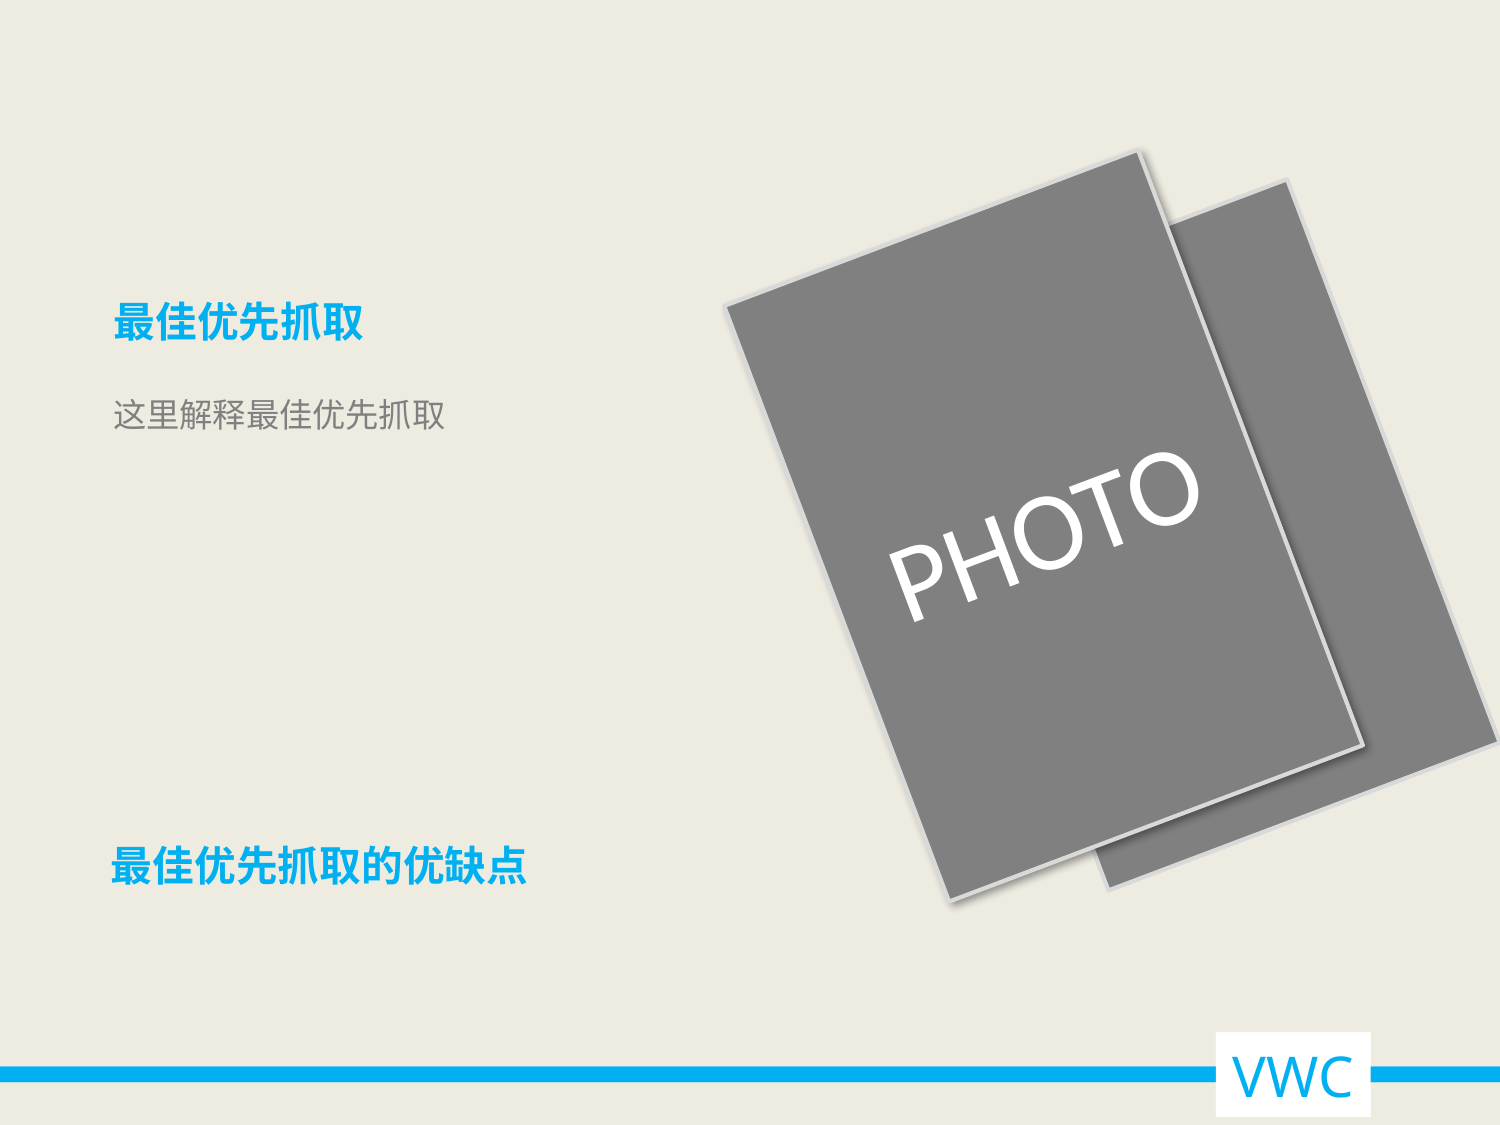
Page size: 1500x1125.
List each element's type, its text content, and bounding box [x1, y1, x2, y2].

text_box 最佳优先抓取 [98, 288, 763, 354]
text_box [826, 182, 1398, 866]
text_box 最佳优先抓取的优缺点 [96, 807, 942, 898]
text_box 这里解释最佳优先抓取 [98, 366, 770, 442]
